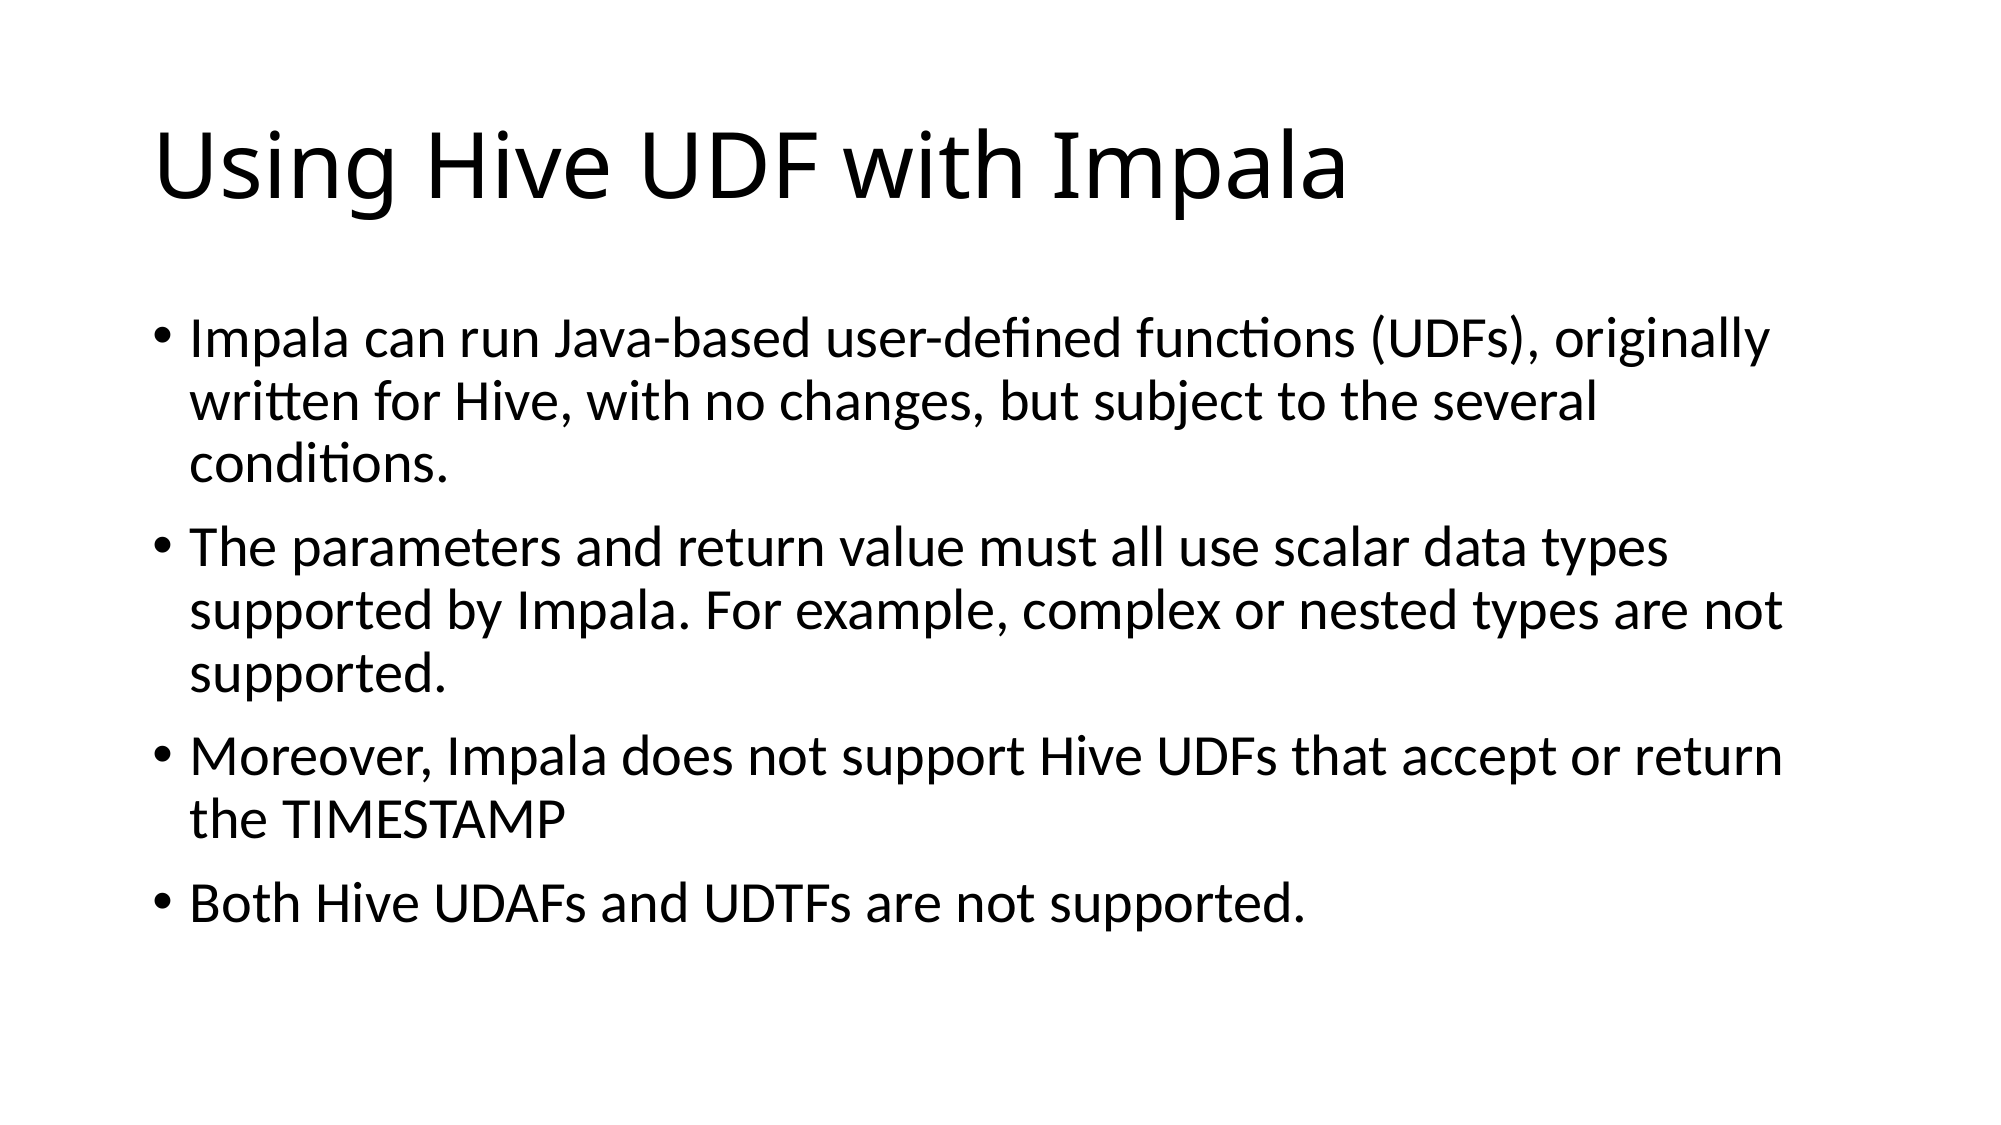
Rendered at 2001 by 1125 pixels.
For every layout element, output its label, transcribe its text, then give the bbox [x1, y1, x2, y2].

title Using Hive UDF with Impala [137, 59, 1863, 278]
list Impala can run Java-based user-defined functions (UDFs), originally written for Hive, with no changes, but subject to the several conditions. The parameters and return value must all use scalar data types supported by Impala. For example, complex or nested types are not supported. Moreover, Impala does not support Hive UDFs that accept or return the TIMESTAMP Both Hive UDAFs and UDTFs are not supported. [137, 299, 1863, 1014]
